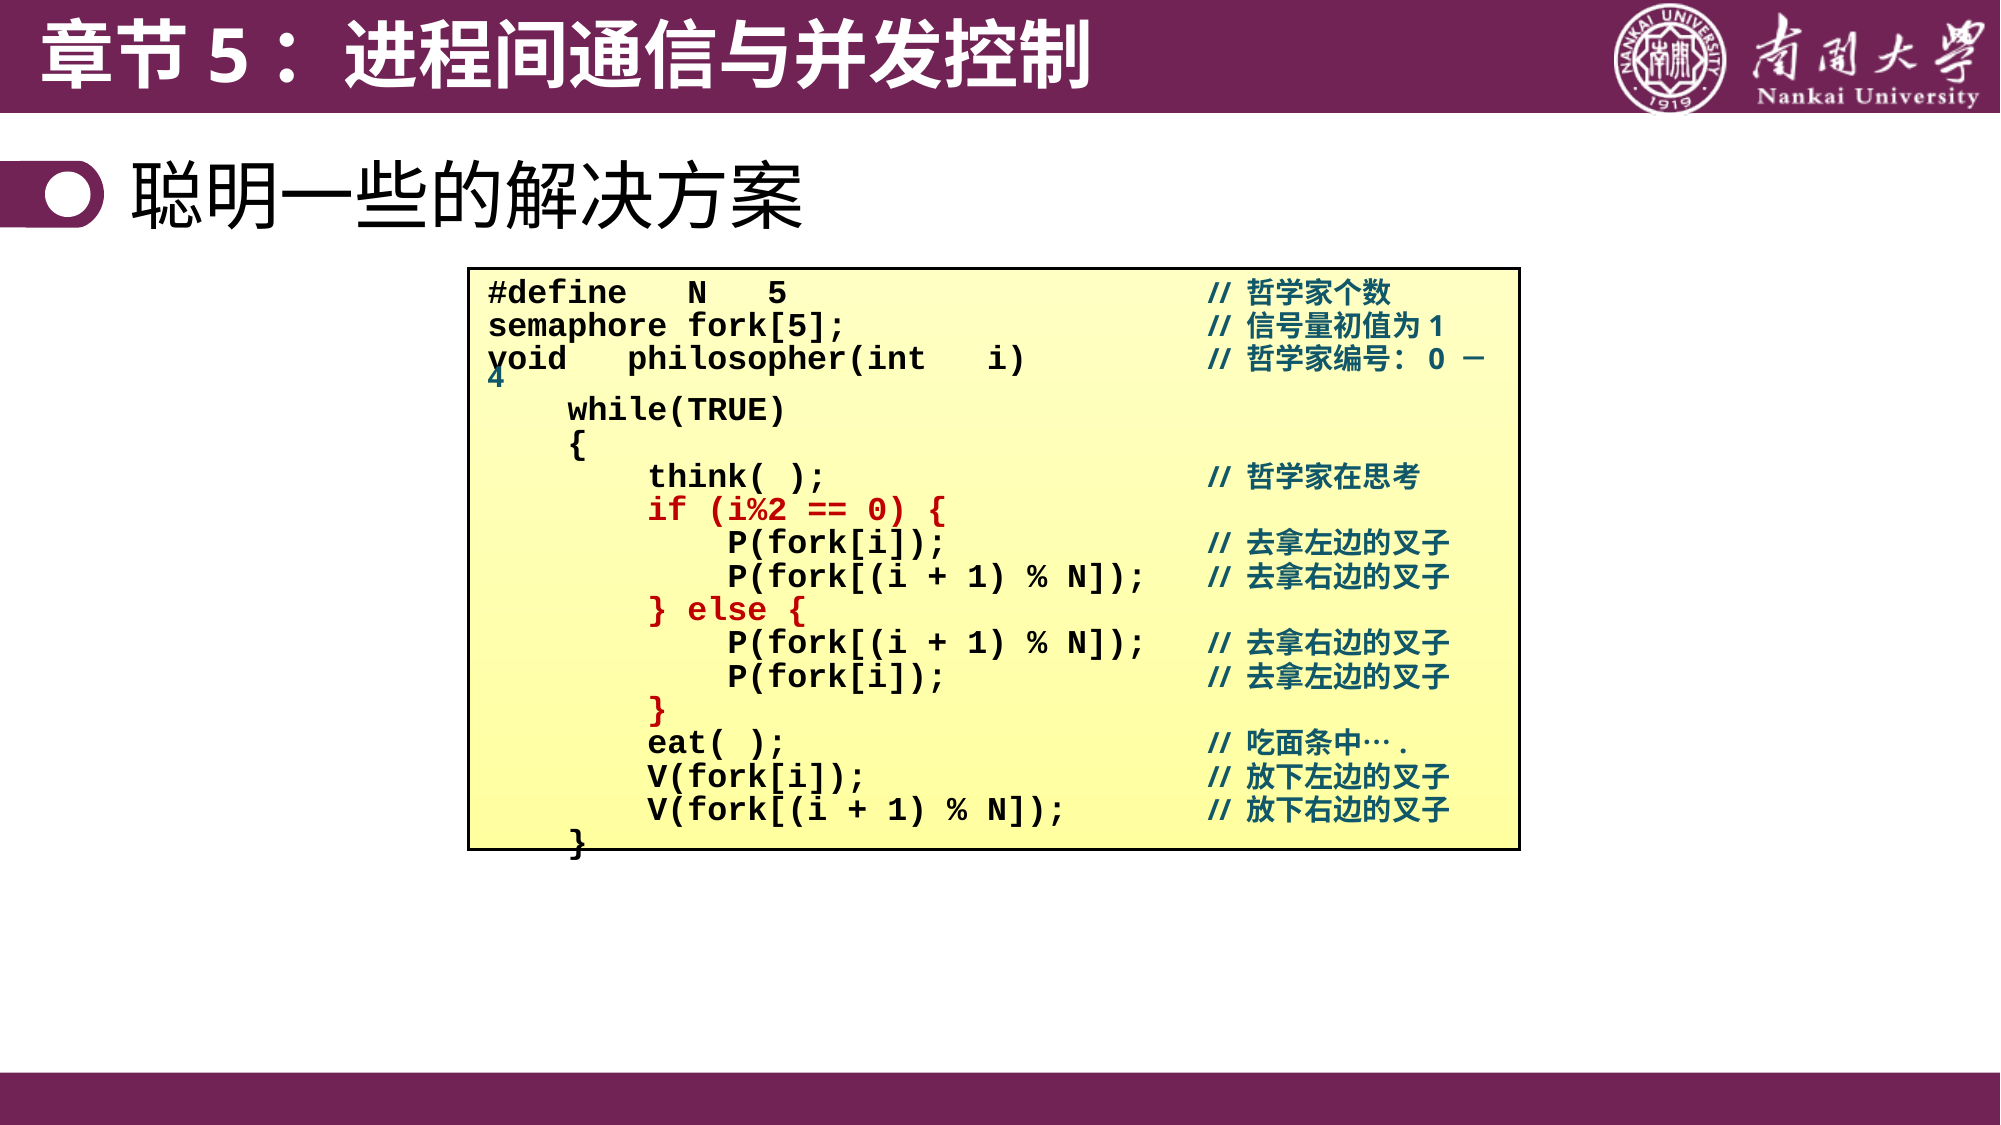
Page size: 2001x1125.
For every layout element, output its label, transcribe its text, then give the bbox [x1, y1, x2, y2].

text_box [468, 268, 1520, 850]
title 聪明一些的解决方案 [114, 143, 1886, 255]
text_box #define N 5 // 哲学家个数 semaphore fork[5]; // 信号量初值为1 void philosopher(int i) // 哲学家编号：0 － 4 while(TRUE) { think( ); // 哲学家在思考 if (i%2 == 0) { P(fork[i]); // 去拿左边的叉子 P(fork[(i + 1) % N]); // 去拿右边的叉子 } else { P(fork[(i + 1) % N]); // 去拿右边的叉子 P(fork[i]); // 去拿左边的叉子 } eat( ); // 吃面条中…. V(fork[i]); // 放下左边的叉子 V(fork[(i + 1) % N]); // 放下右边的叉子 } [472, 280, 1532, 866]
picture [1614, 2, 2001, 120]
